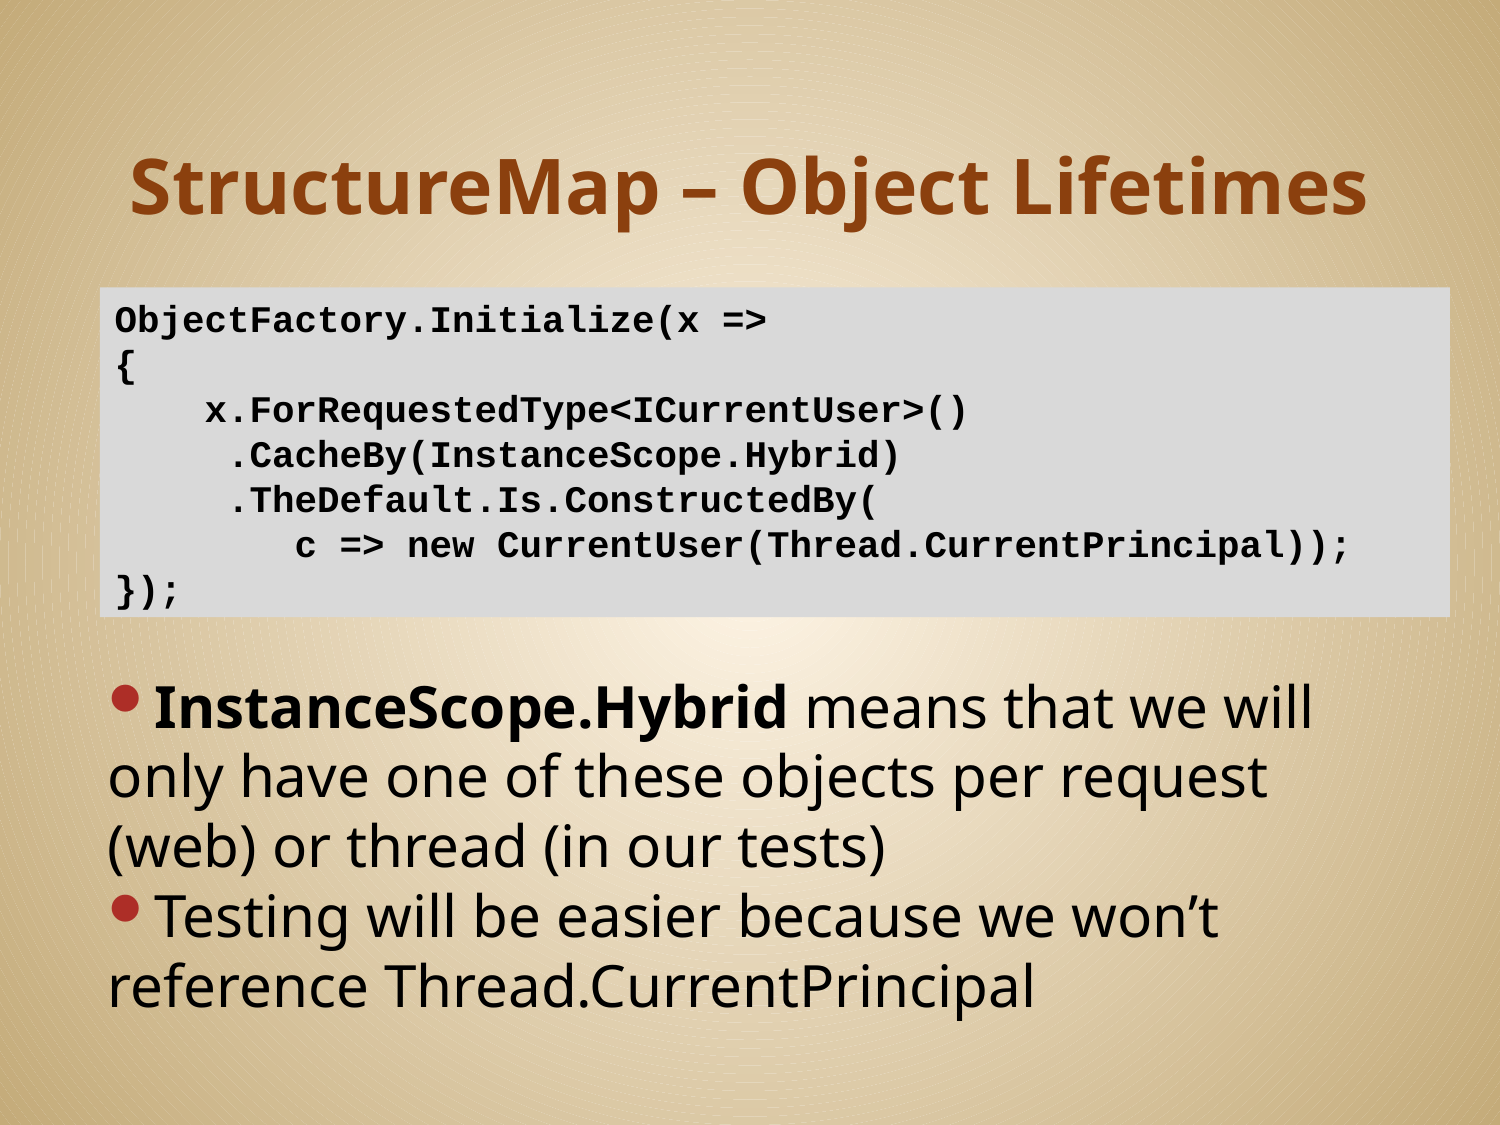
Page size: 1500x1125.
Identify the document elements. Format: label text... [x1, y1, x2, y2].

title StructureMap – Object Lifetimes [75, 50, 1425, 238]
list InstanceScope.Hybrid means that we will only have one of these objects per request (web) or thread (in our tests) Testing will be easier because we won’t reference Thread.CurrentPrincipal [100, 662, 1438, 1075]
text_box ObjectFactory.Initialize(x => { x.ForRequestedType<ICurrentUser>() .CacheBy(InstanceScope.Hybrid) .TheDefault.Is.ConstructedBy( c => new CurrentUser(Thread.CurrentPrincipal)); }); [99, 287, 1450, 618]
